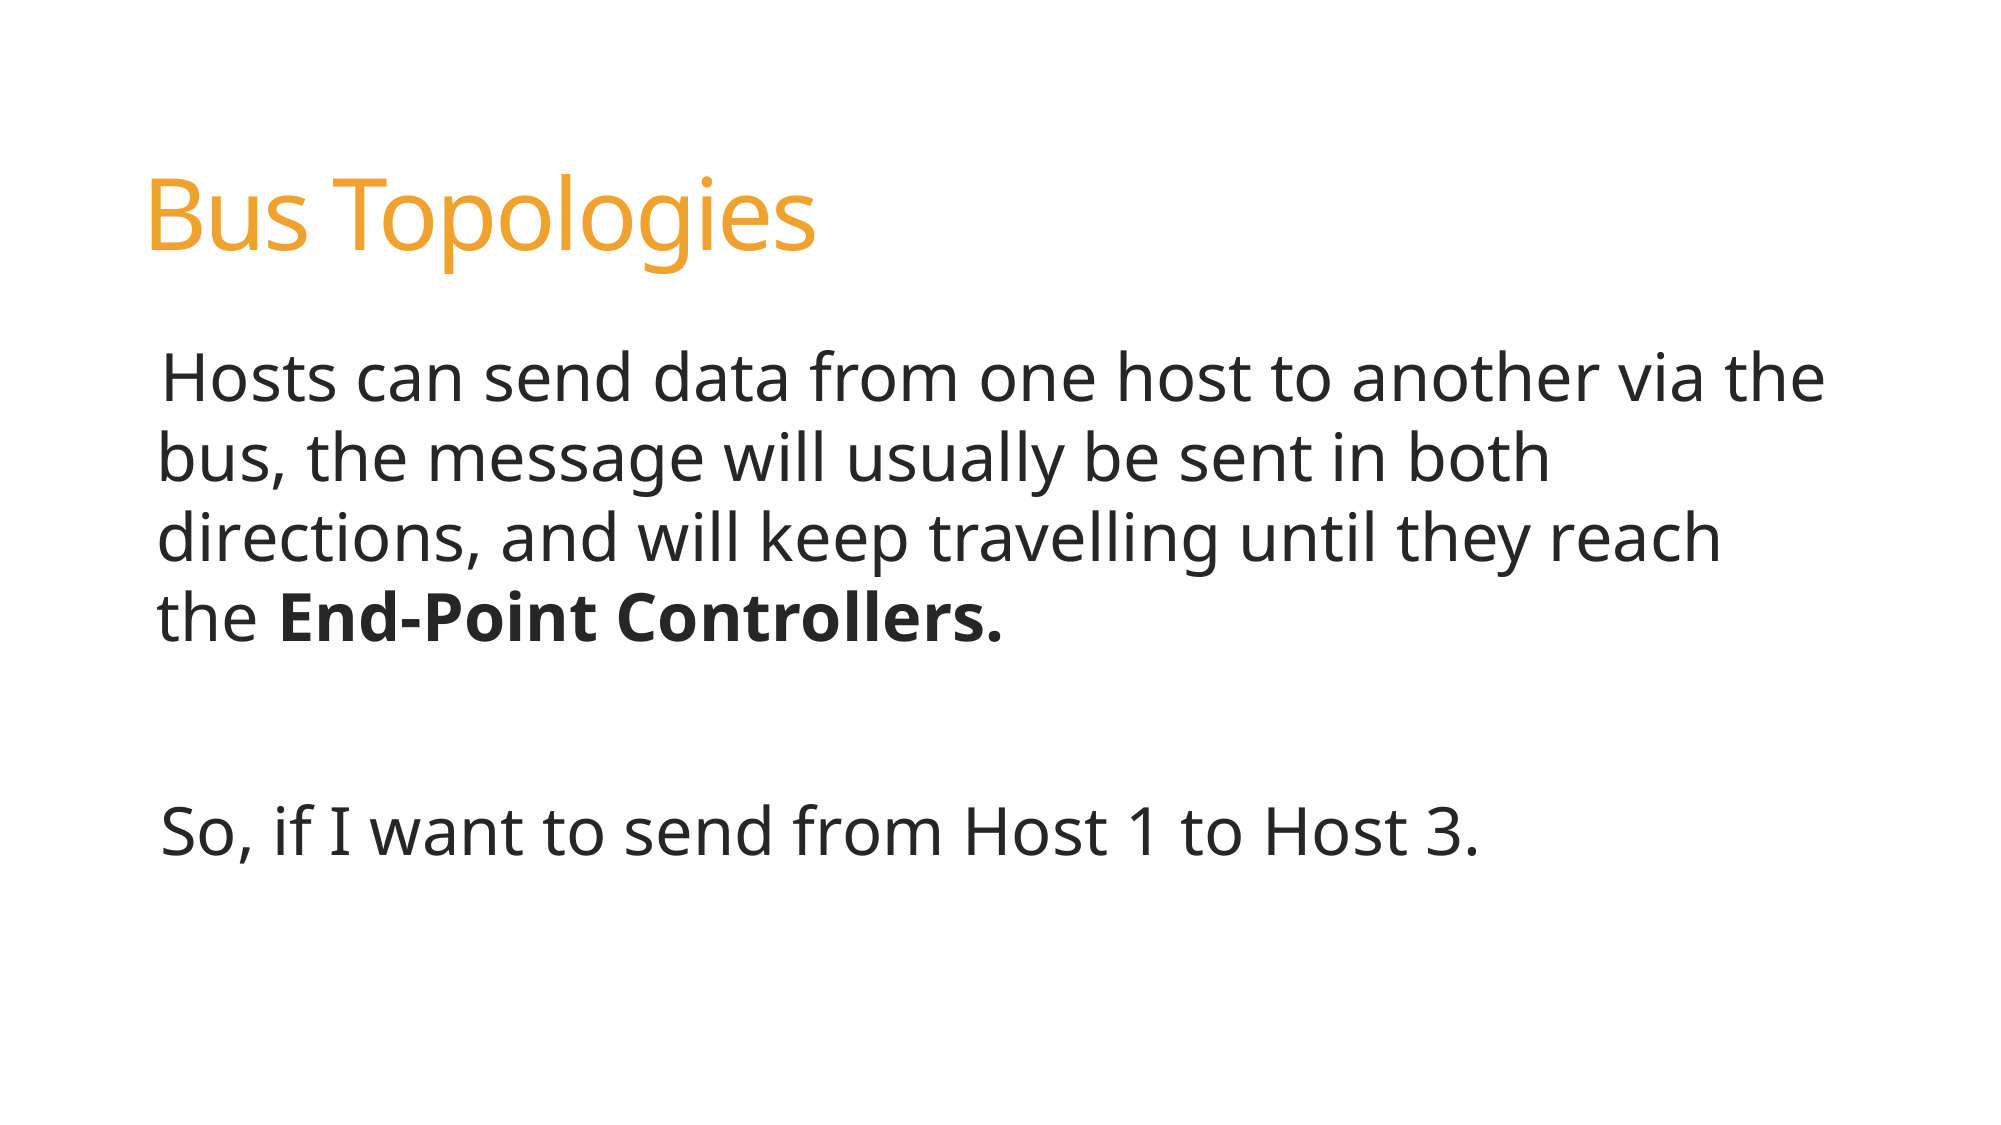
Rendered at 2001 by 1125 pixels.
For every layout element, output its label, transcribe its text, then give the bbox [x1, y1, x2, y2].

text_box Bus Topologies [127, 81, 1453, 354]
text_box Hosts can send data from one host to another via the bus, the message will usually be sent in both directions, and will keep travelling until they reach the End-Point Controllers. So, if I want to send from Host 1 to Host 3. [126, 326, 1846, 945]
